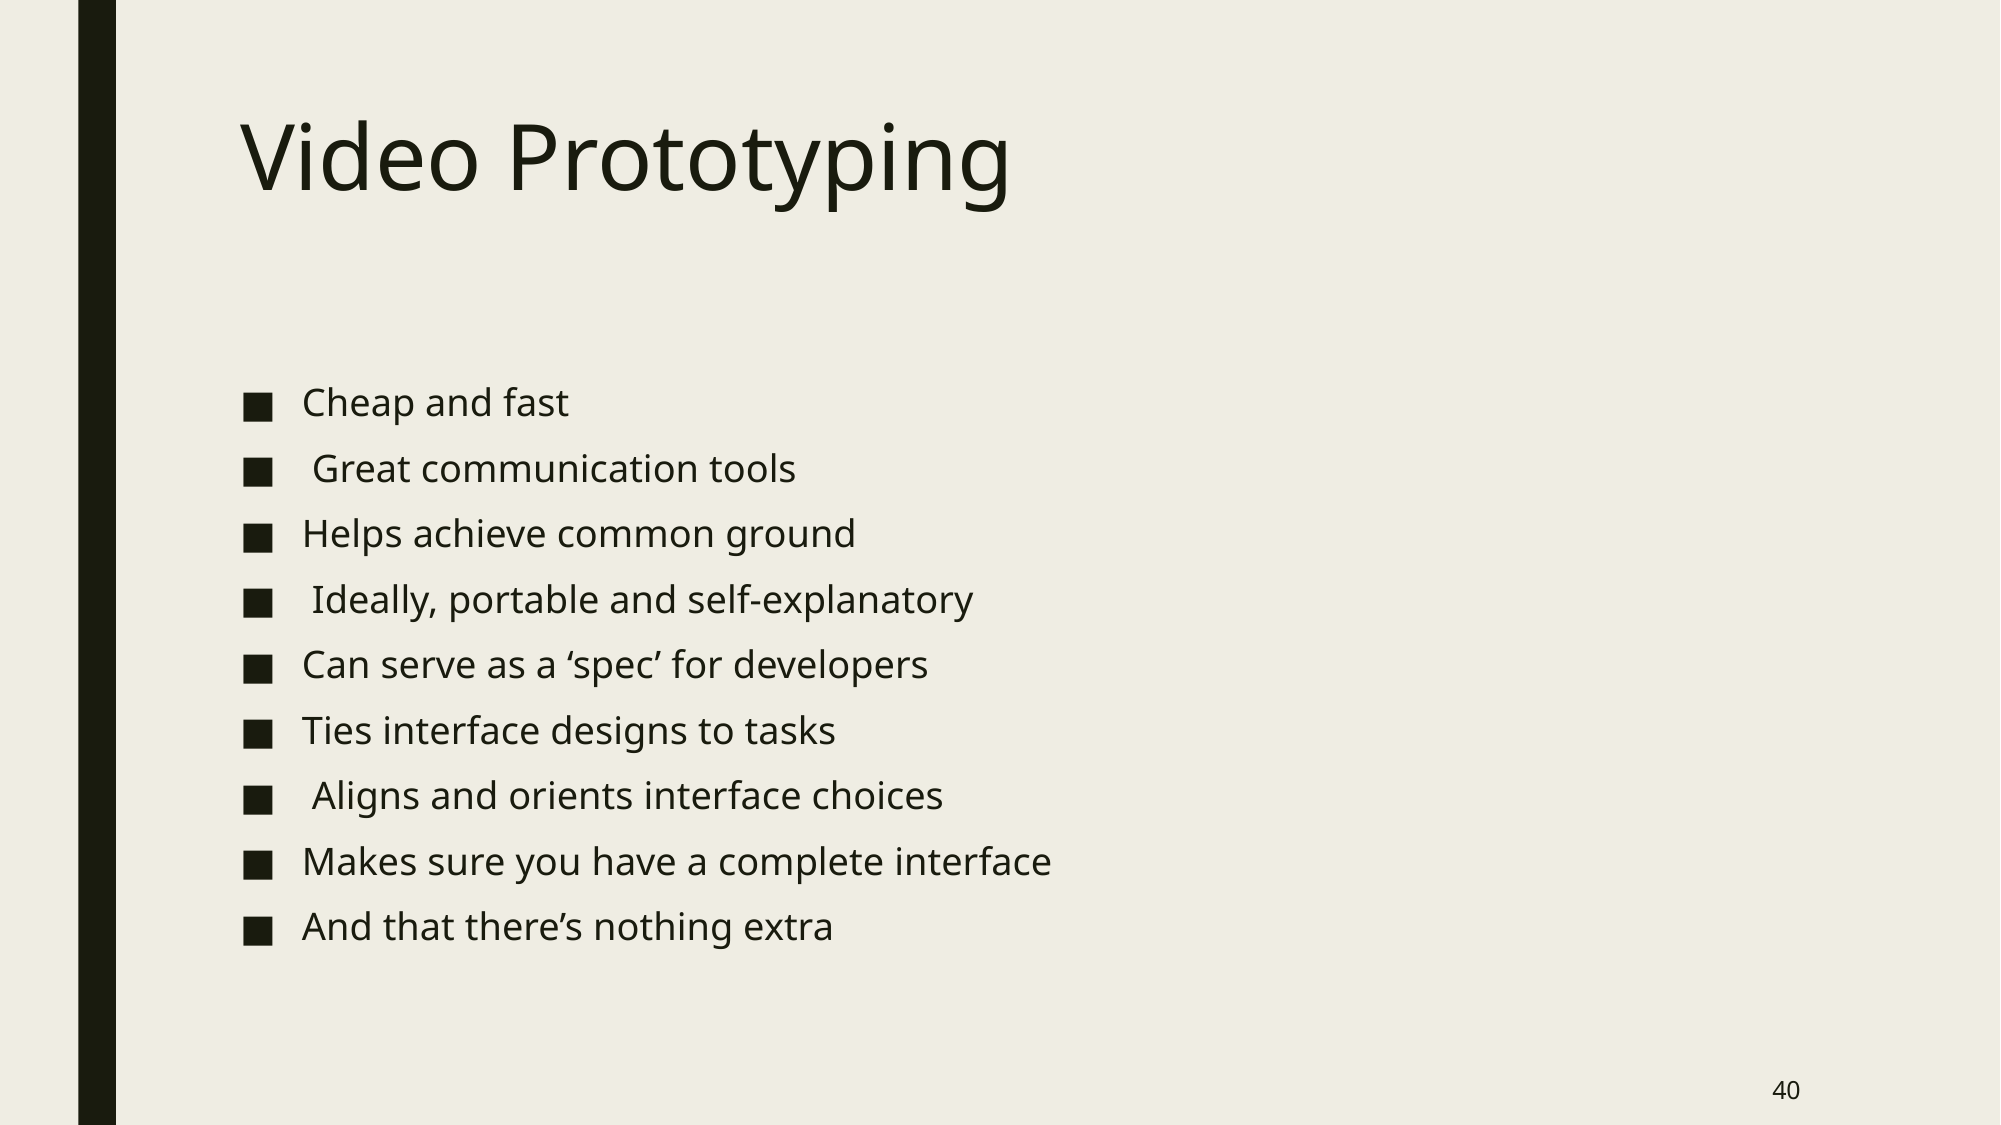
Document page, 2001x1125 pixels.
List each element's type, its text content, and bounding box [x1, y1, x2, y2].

title Video Prototyping [225, 104, 1800, 349]
list Cheap and fast Great communication tools Helps achieve common ground Ideally, portable and self-explanatory Can serve as a ‘spec’ for developers Ties interface designs to tasks Aligns and orients interface choices Makes sure you have a complete interface And that there’s nothing extra [225, 375, 1800, 963]
slide_number 40 [1553, 1058, 1816, 1125]
